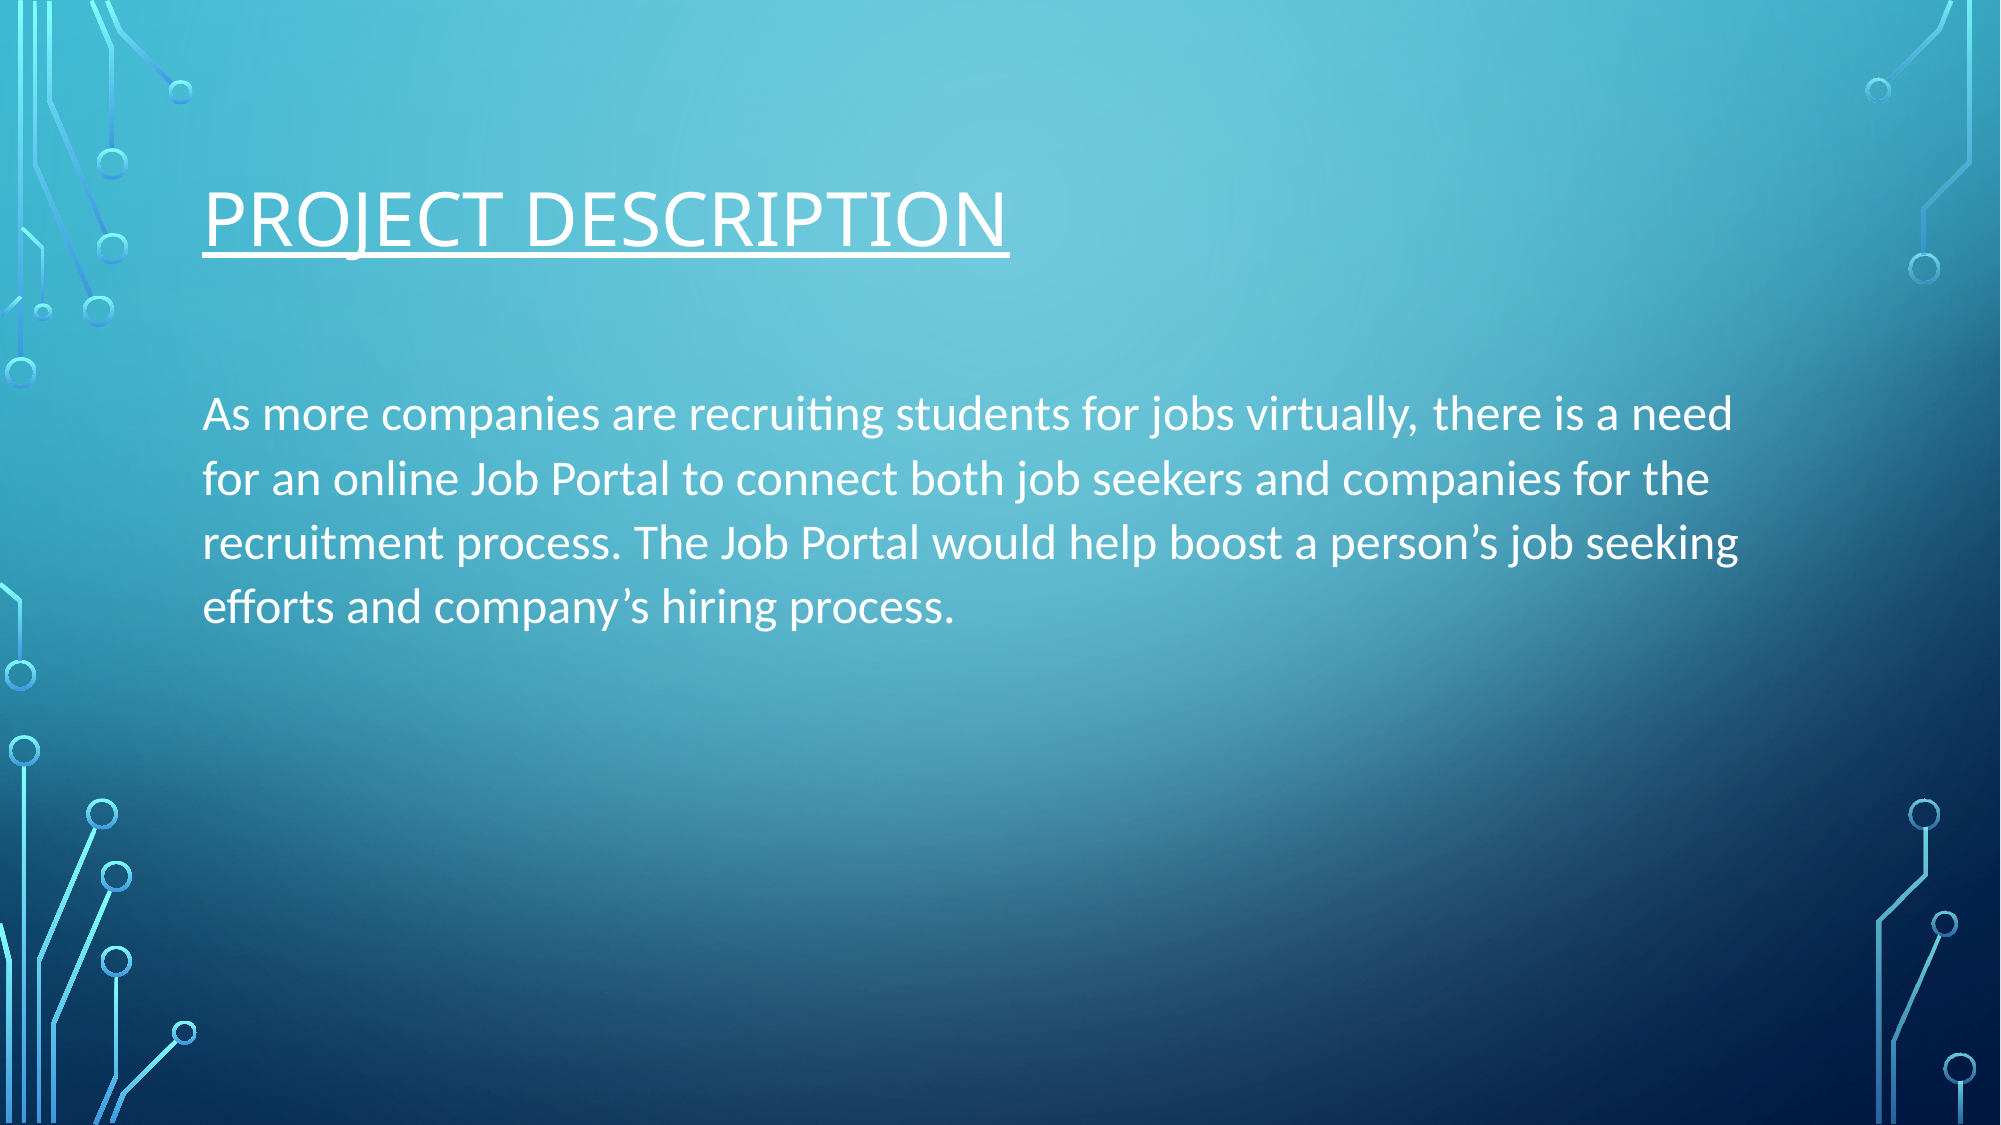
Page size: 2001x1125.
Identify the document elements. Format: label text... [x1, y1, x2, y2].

list As more companies are recruiting students for jobs virtually, there is a need for an online Job Portal to connect both job seekers and companies for the recruitment process. The Job Portal would help boost a person’s job seeking efforts and company’s hiring process. [187, 369, 1813, 950]
title Project Description [187, 101, 1813, 344]
